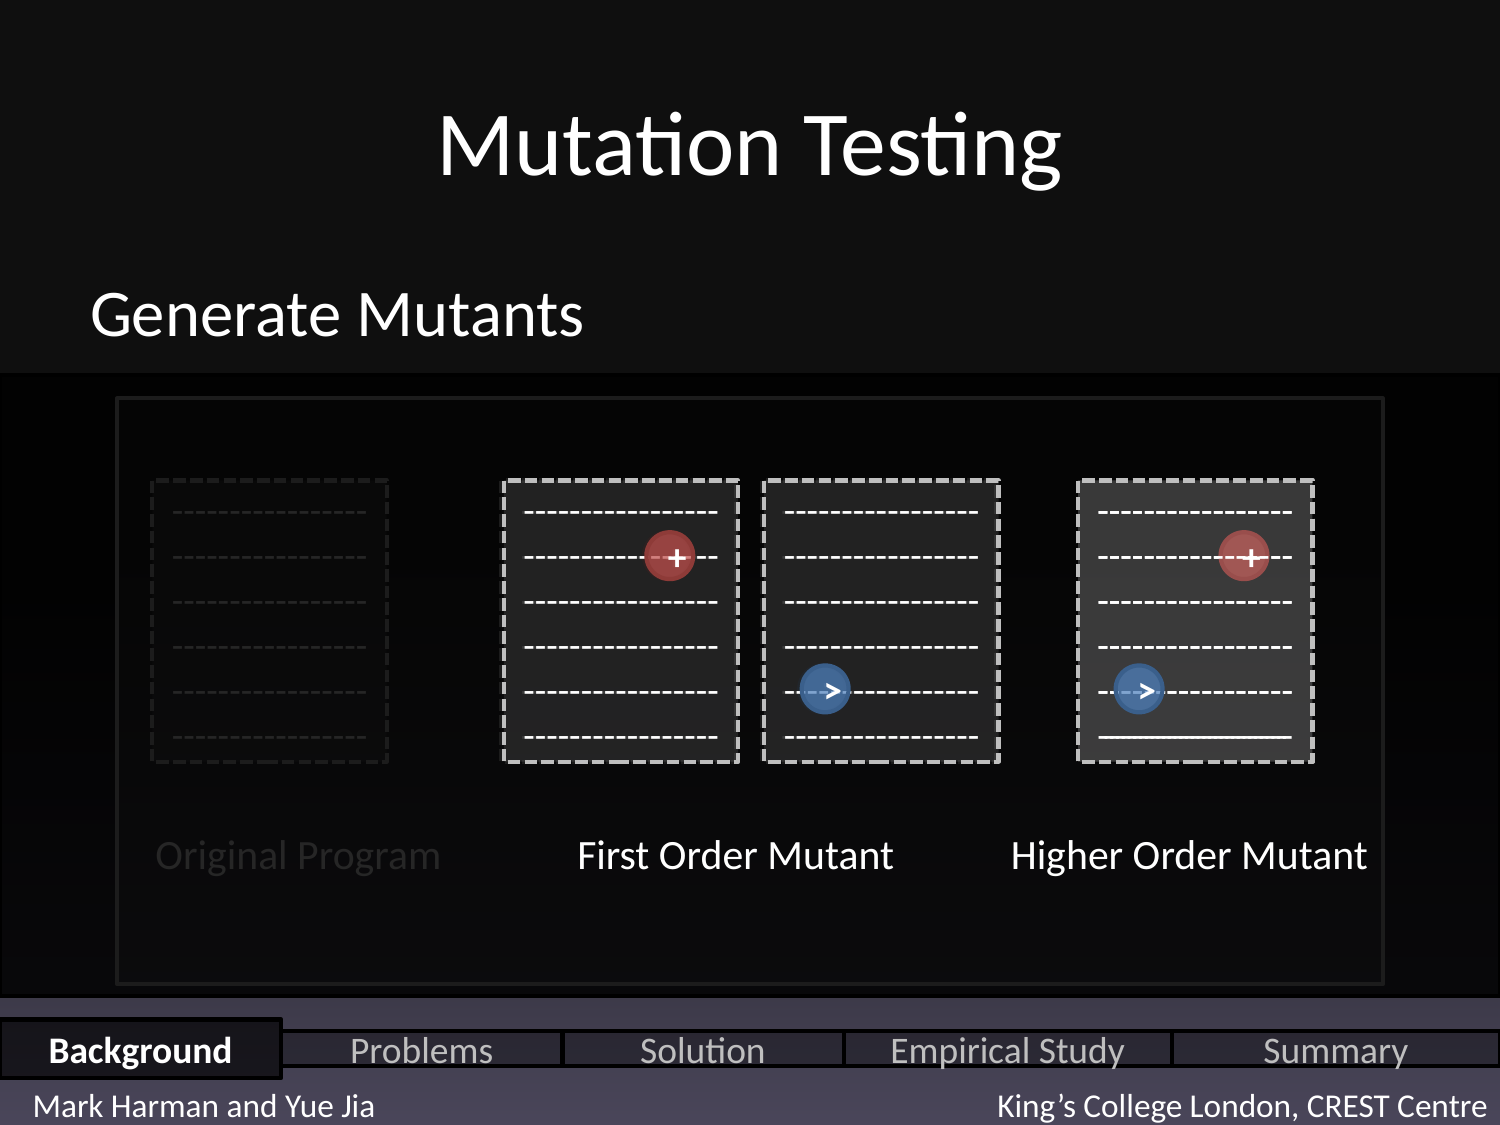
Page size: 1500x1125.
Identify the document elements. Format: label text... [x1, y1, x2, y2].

list Generate Mutants [75, 998, 1425, 1005]
text_box Empirical Study [842, 1029, 1170, 1068]
text_box Higher Order Mutant [996, 820, 1407, 886]
text_box Problems [283, 1029, 560, 1068]
list Generate Mutants [75, 262, 1425, 373]
text_box Mark Harman and Yue Jia King’s College London, CREST Centre [2, 1068, 1500, 1125]
text_box First Order Mutant [562, 820, 950, 886]
title Mutation Testing [75, 45, 1425, 233]
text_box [1077, 480, 1313, 762]
text_box Summary [1170, 1029, 1500, 1068]
text_box [0, 373, 1500, 998]
text_box Solution [560, 1029, 842, 1068]
text_box Background [0, 1017, 283, 1080]
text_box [503, 480, 999, 762]
